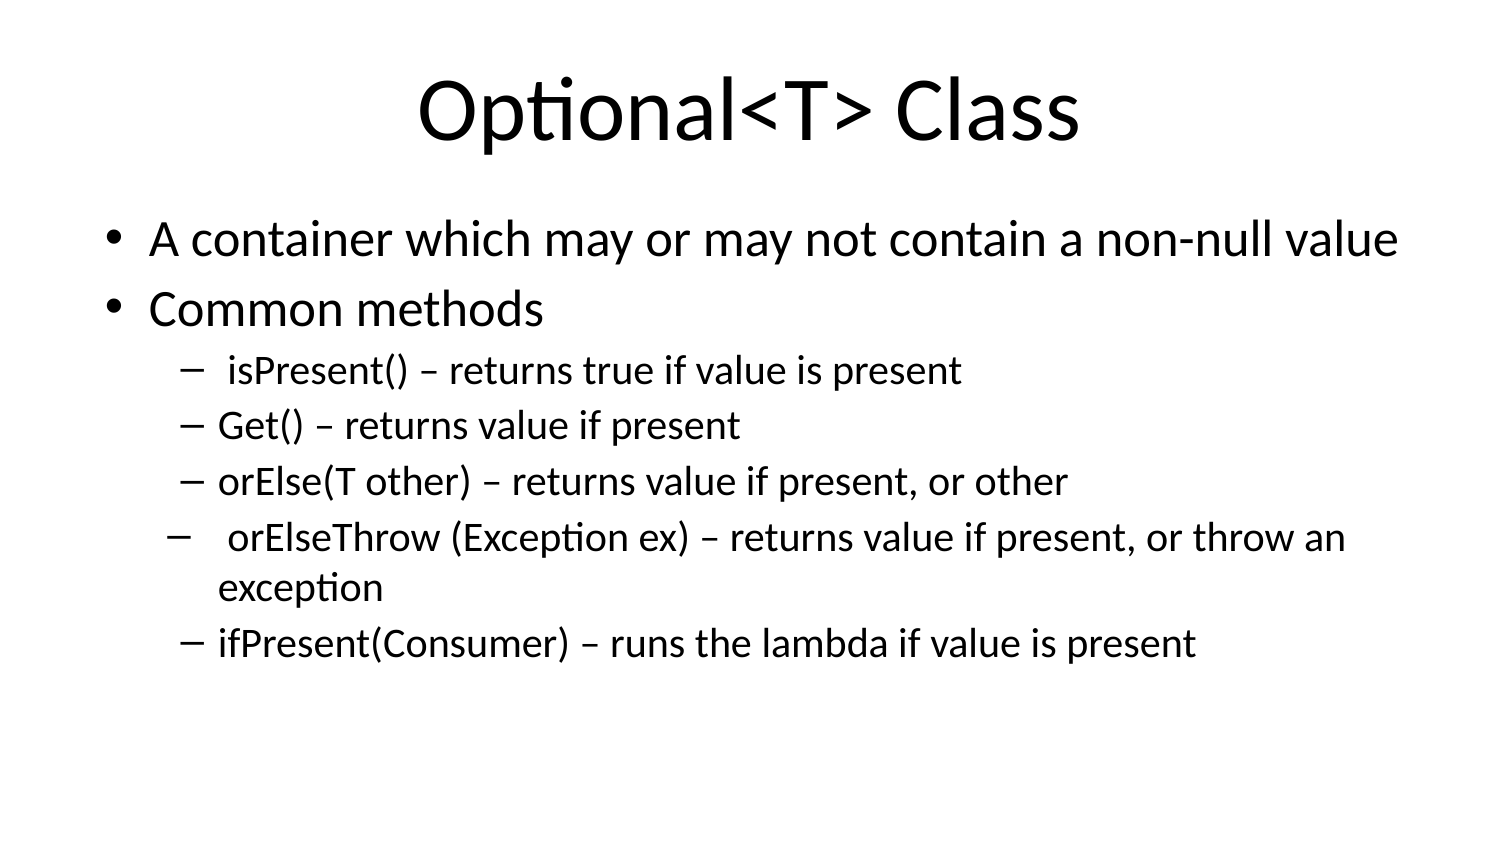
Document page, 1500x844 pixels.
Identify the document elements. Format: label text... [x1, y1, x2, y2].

title Optional<T> Class [75, 33, 1425, 175]
list A container which may or may not contain a non-null value Common methods isPresent() – returns true if value is present Get() – returns value if present orElse(T other) – returns value if present, or other orElseThrow (Exception ex) – returns value if present, or throw an exception ifPresent(Consumer) – runs the lambda if value is present [75, 196, 1425, 742]
